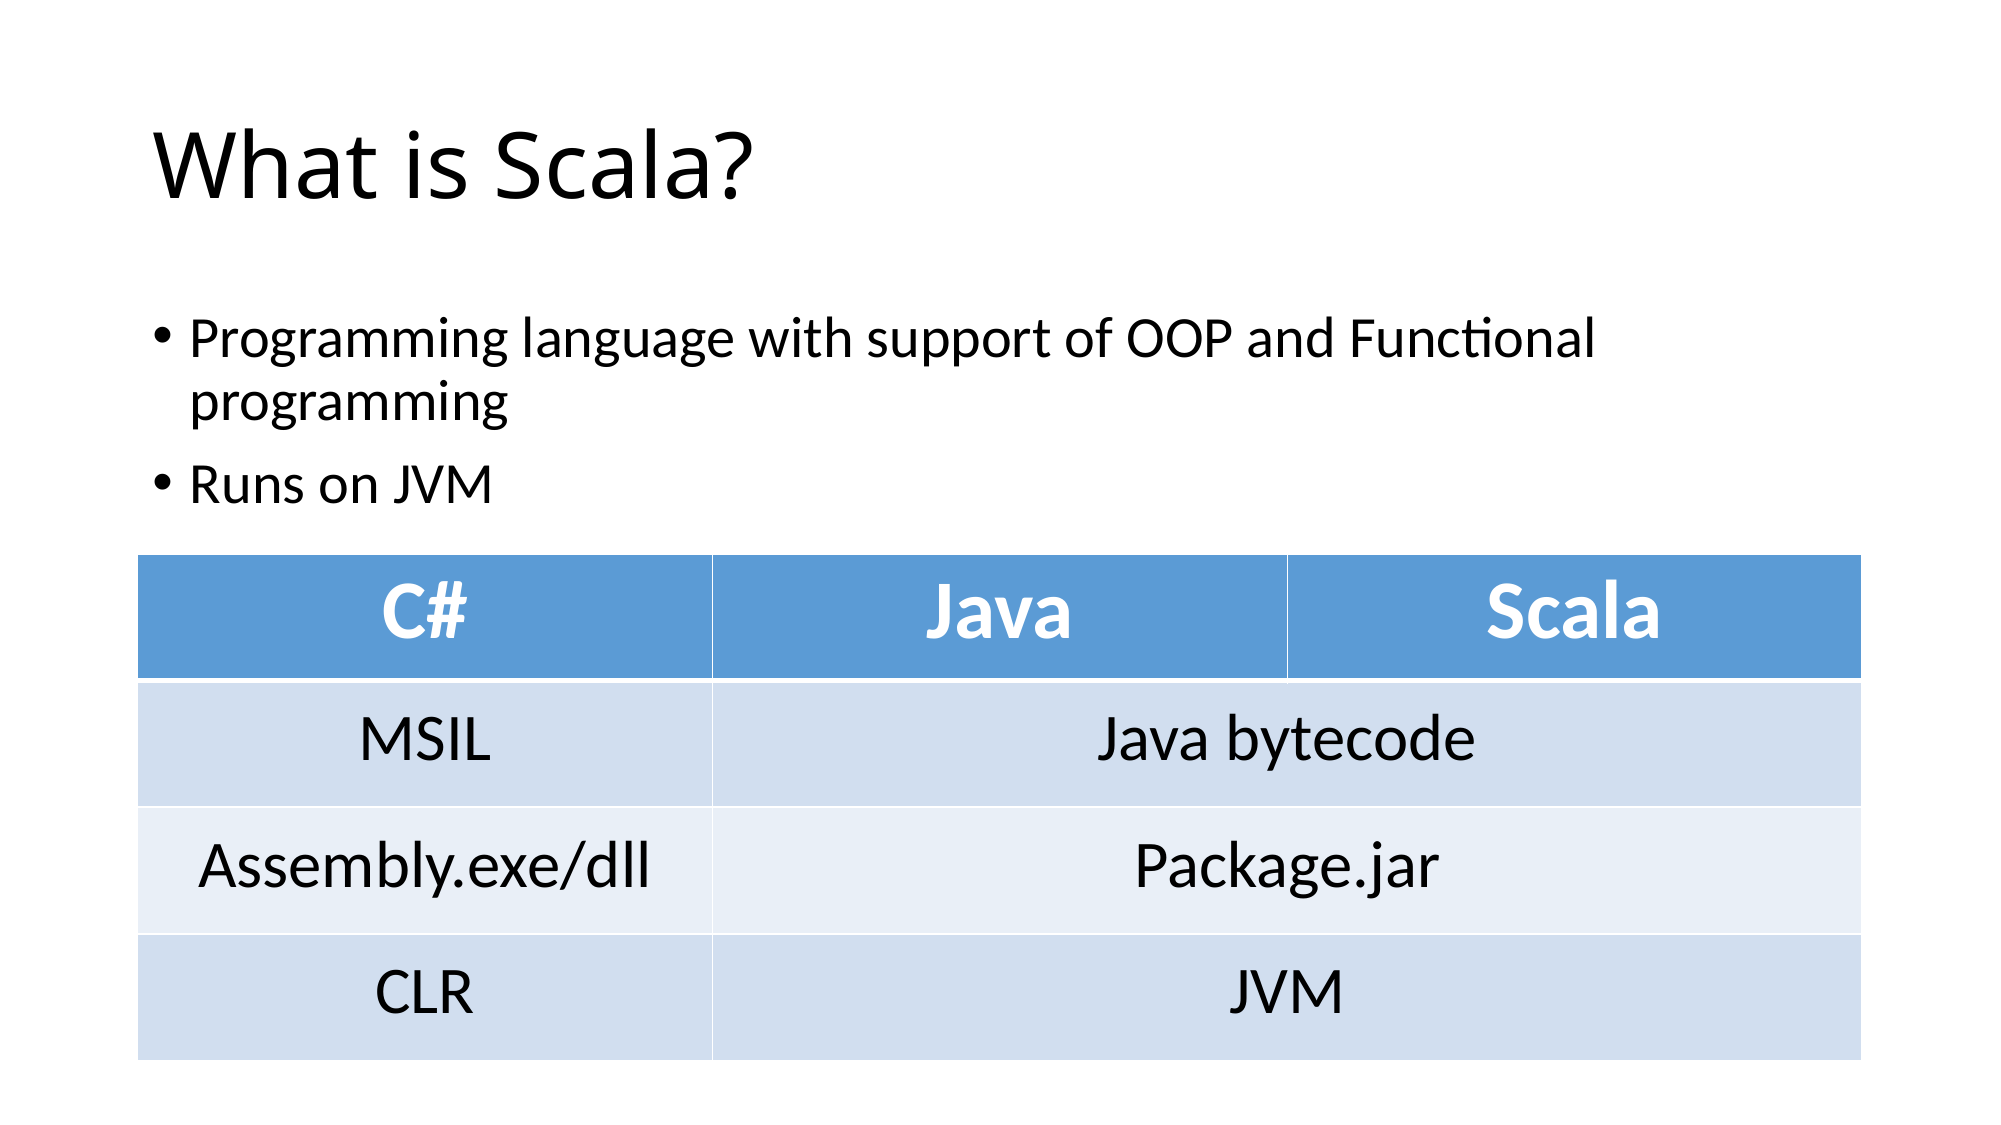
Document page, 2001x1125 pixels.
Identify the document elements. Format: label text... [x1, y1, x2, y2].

table_header C# [138, 555, 712, 678]
table_cell MSIL [138, 683, 712, 806]
table_cell Package.jar [713, 808, 1861, 933]
table_header Java [713, 555, 1287, 678]
table_header Scala [1288, 555, 1861, 678]
table_cell Java bytecode [713, 683, 1861, 806]
table_cell JVM [713, 935, 1861, 1060]
list Programming language with support of OOP and Functional programming Runs on JVM [137, 299, 1863, 553]
title What is Scala? [137, 59, 1863, 278]
table_cell CLR [138, 935, 712, 1060]
table_cell Assembly.exe/dll [138, 808, 712, 933]
